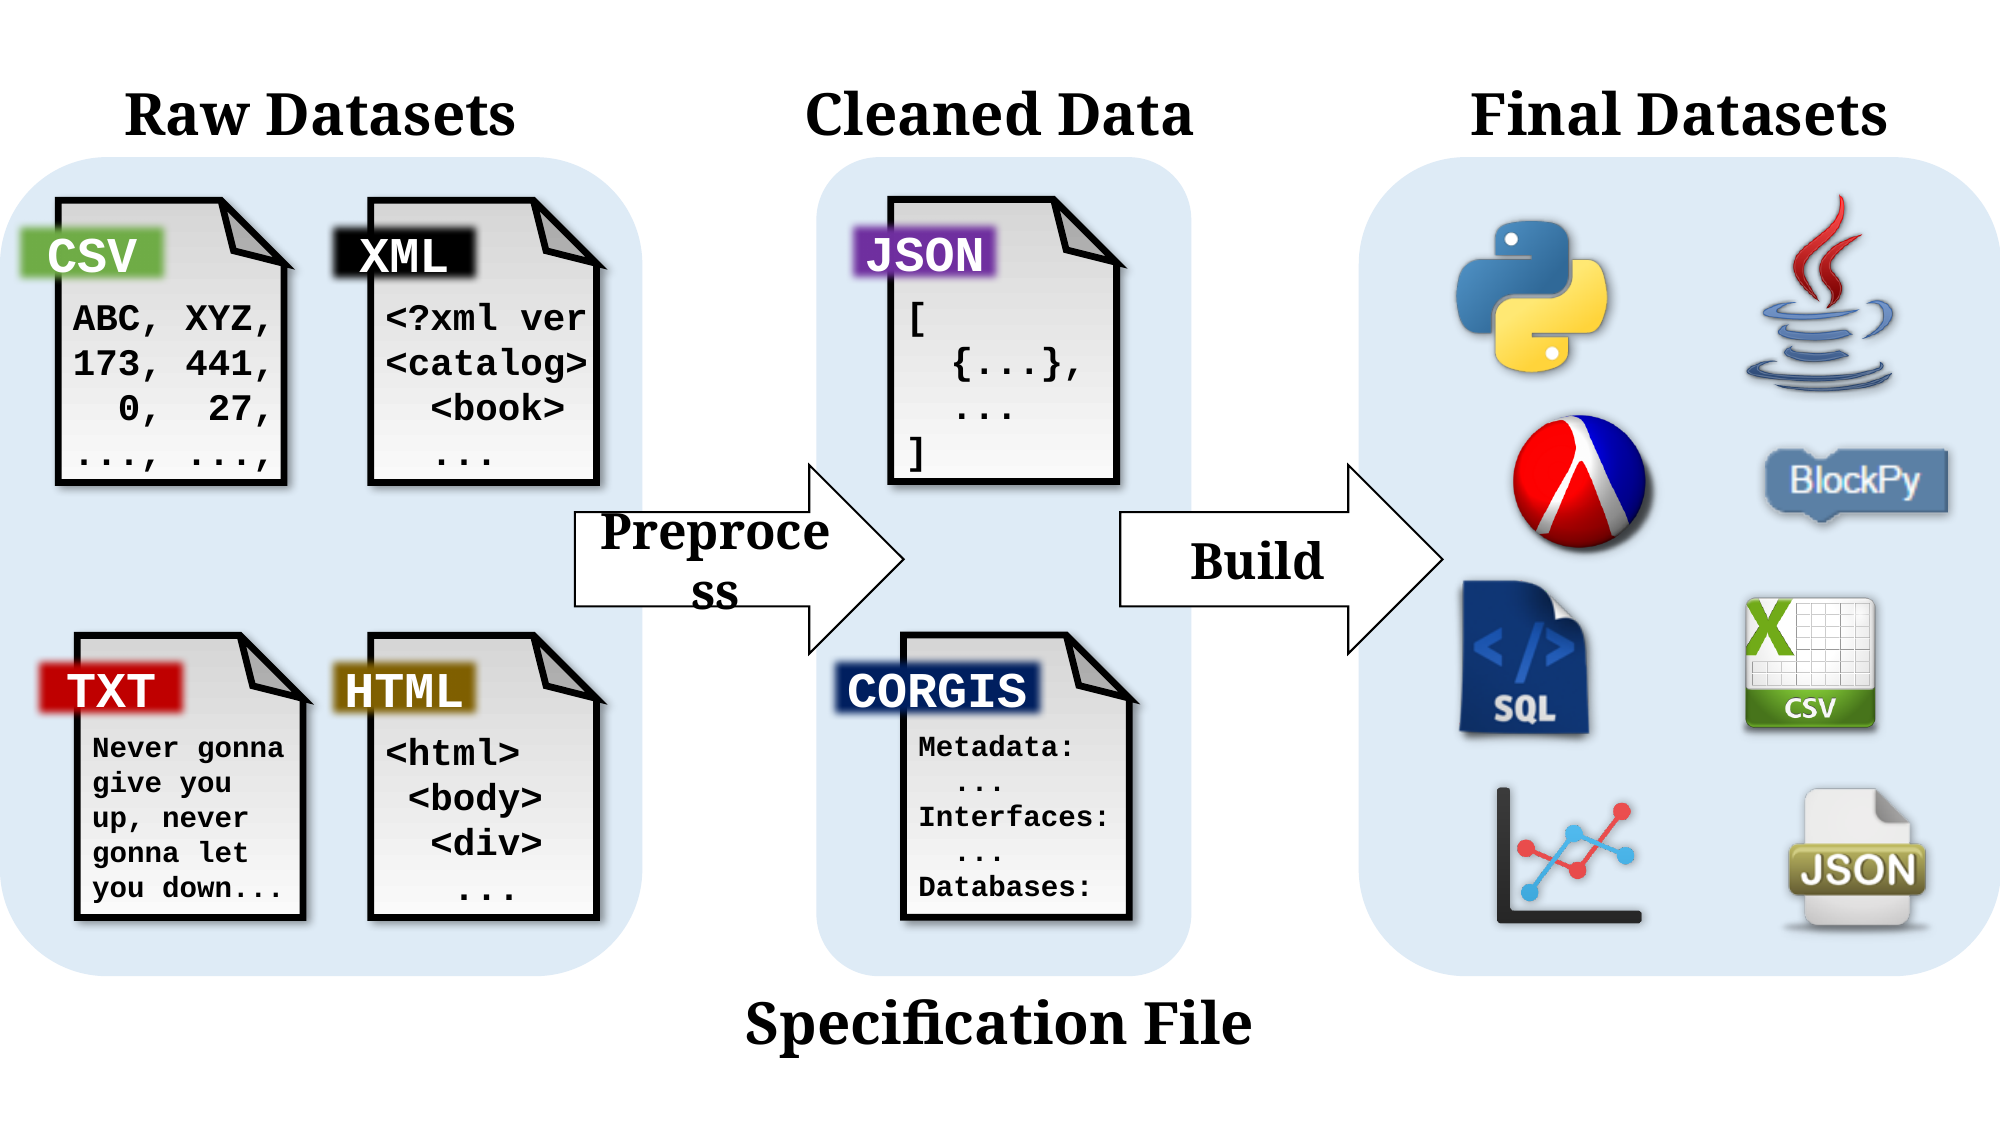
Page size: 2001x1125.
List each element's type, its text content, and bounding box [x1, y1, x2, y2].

text_box [815, 156, 1193, 978]
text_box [325, 635, 635, 918]
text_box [845, 199, 1155, 482]
picture [1496, 782, 1642, 928]
text_box Preprocess [573, 462, 906, 657]
text_box Specification File [731, 978, 1269, 1064]
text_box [31, 635, 303, 918]
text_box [12, 200, 323, 483]
text_box Build [1119, 462, 1436, 657]
picture [1422, 187, 1658, 760]
text_box [1357, 156, 2000, 978]
picture [1735, 588, 1885, 738]
picture [1773, 777, 1940, 944]
text_box Cleaned Data [789, 69, 1211, 155]
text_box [325, 200, 635, 483]
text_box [827, 635, 1168, 918]
text_box Final Datasets [1456, 69, 1904, 155]
text_box Raw Datasets [109, 69, 533, 155]
picture [1715, 188, 1948, 579]
text_box [0, 156, 644, 978]
